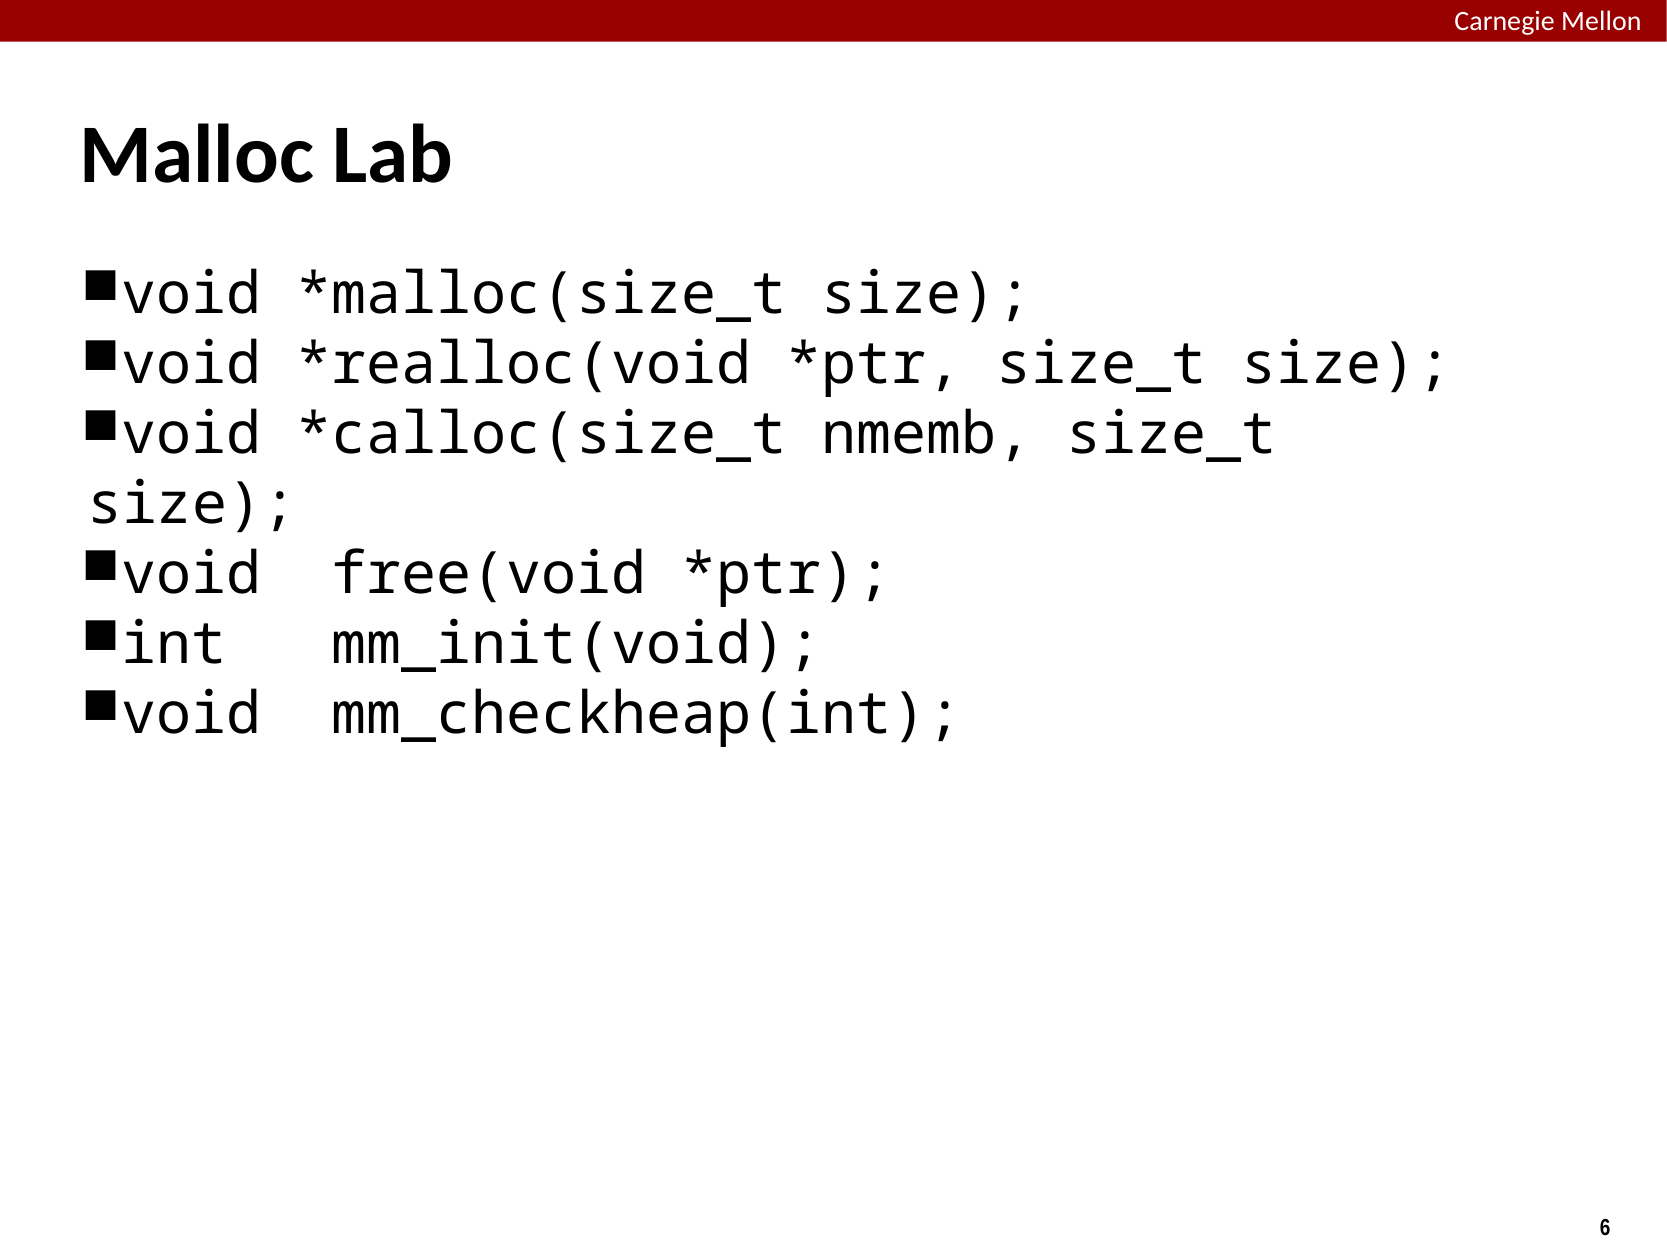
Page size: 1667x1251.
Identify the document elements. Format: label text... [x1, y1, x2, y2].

text_box void *malloc(size_t size); void *realloc(void *ptr, size_t size); void *calloc(size_t nmemb, size_t size); void free(void *ptr); int mm_init(void); void mm_checkheap(int); [72, 248, 1512, 1171]
text_box Malloc Lab [65, 79, 1449, 219]
